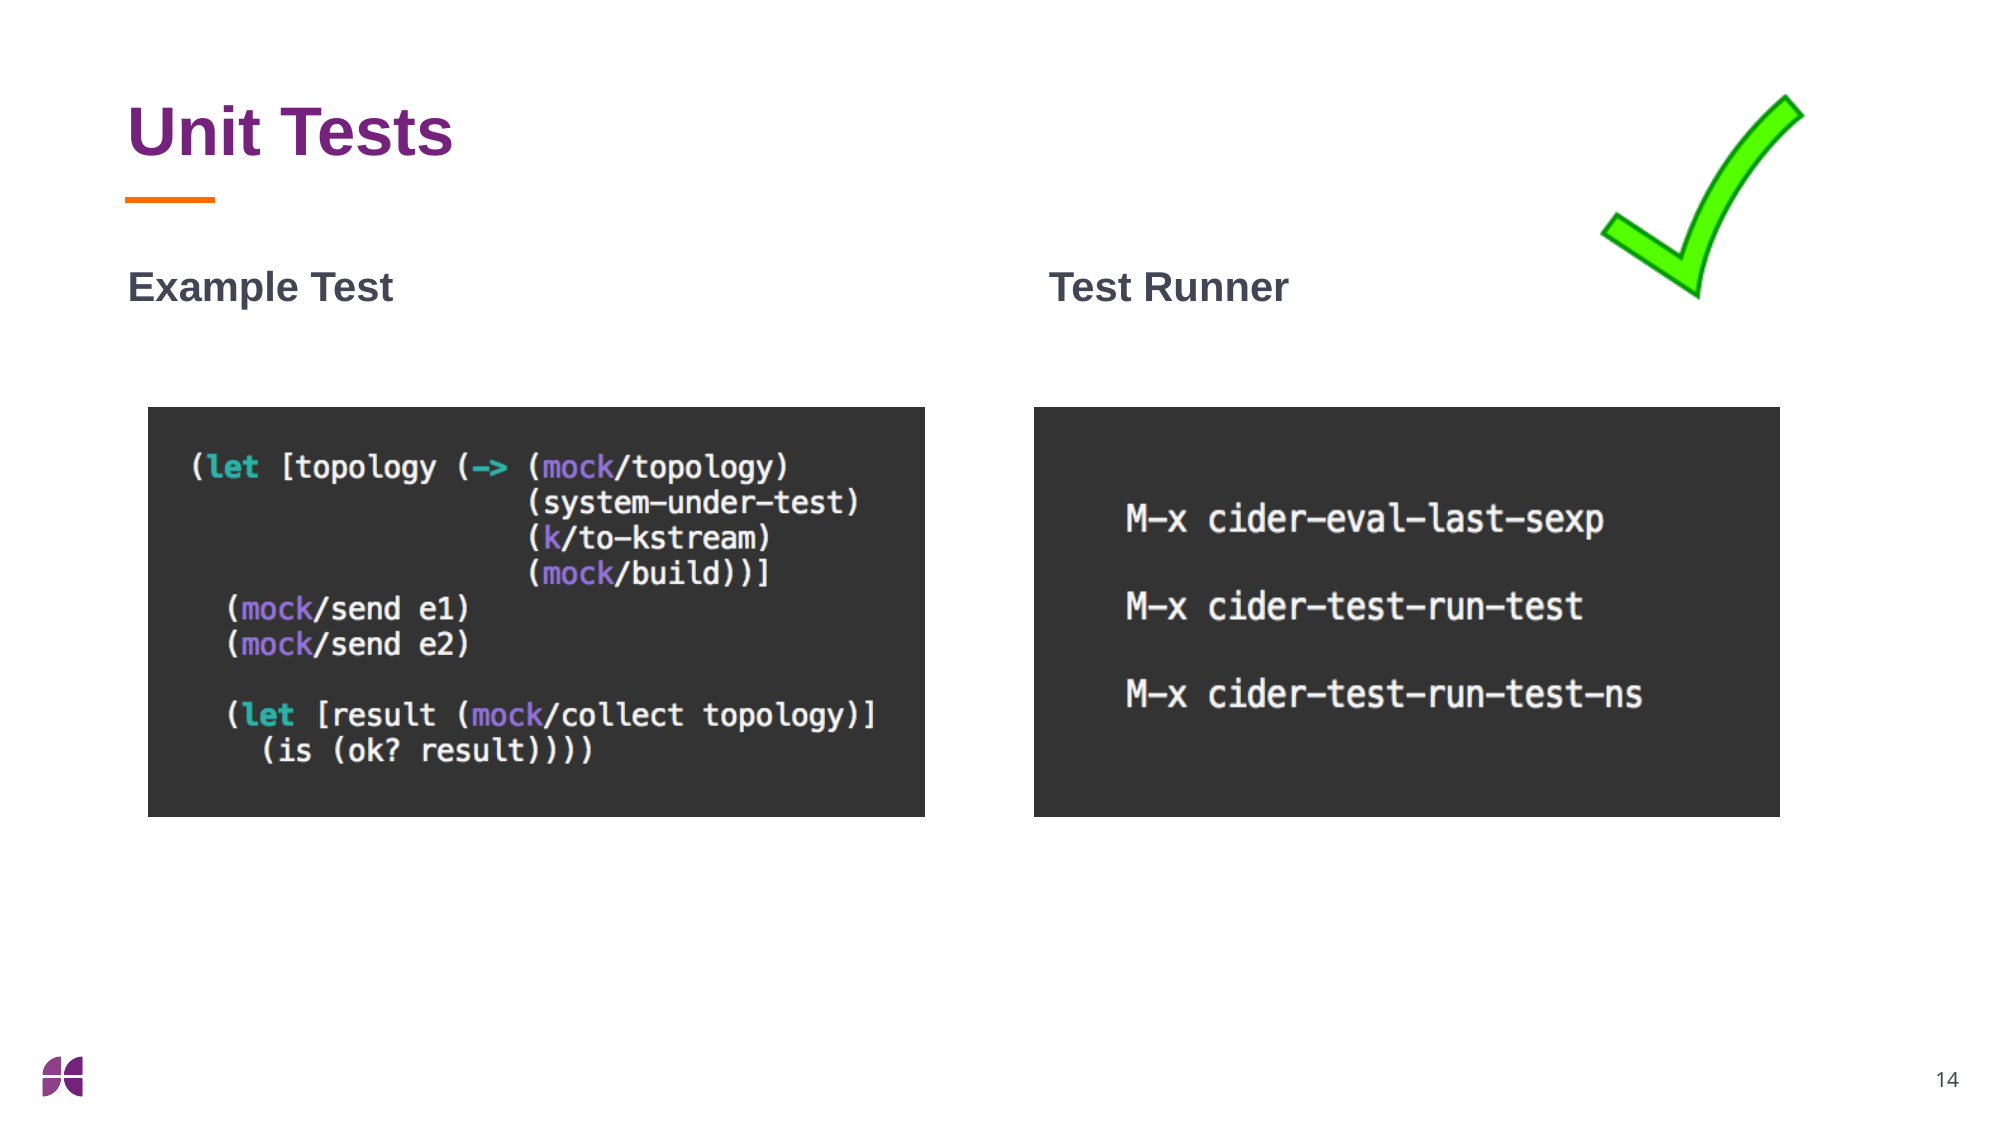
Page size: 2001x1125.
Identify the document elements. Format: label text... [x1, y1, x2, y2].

slide_number ‹#› [1890, 1055, 1974, 1107]
picture [1599, 94, 1835, 306]
title Unit Tests [112, 67, 1888, 178]
picture [1033, 407, 1780, 818]
picture [41, 1055, 84, 1098]
list Example Test [112, 209, 959, 318]
list Test Runner [1034, 209, 1888, 318]
picture [148, 407, 926, 818]
